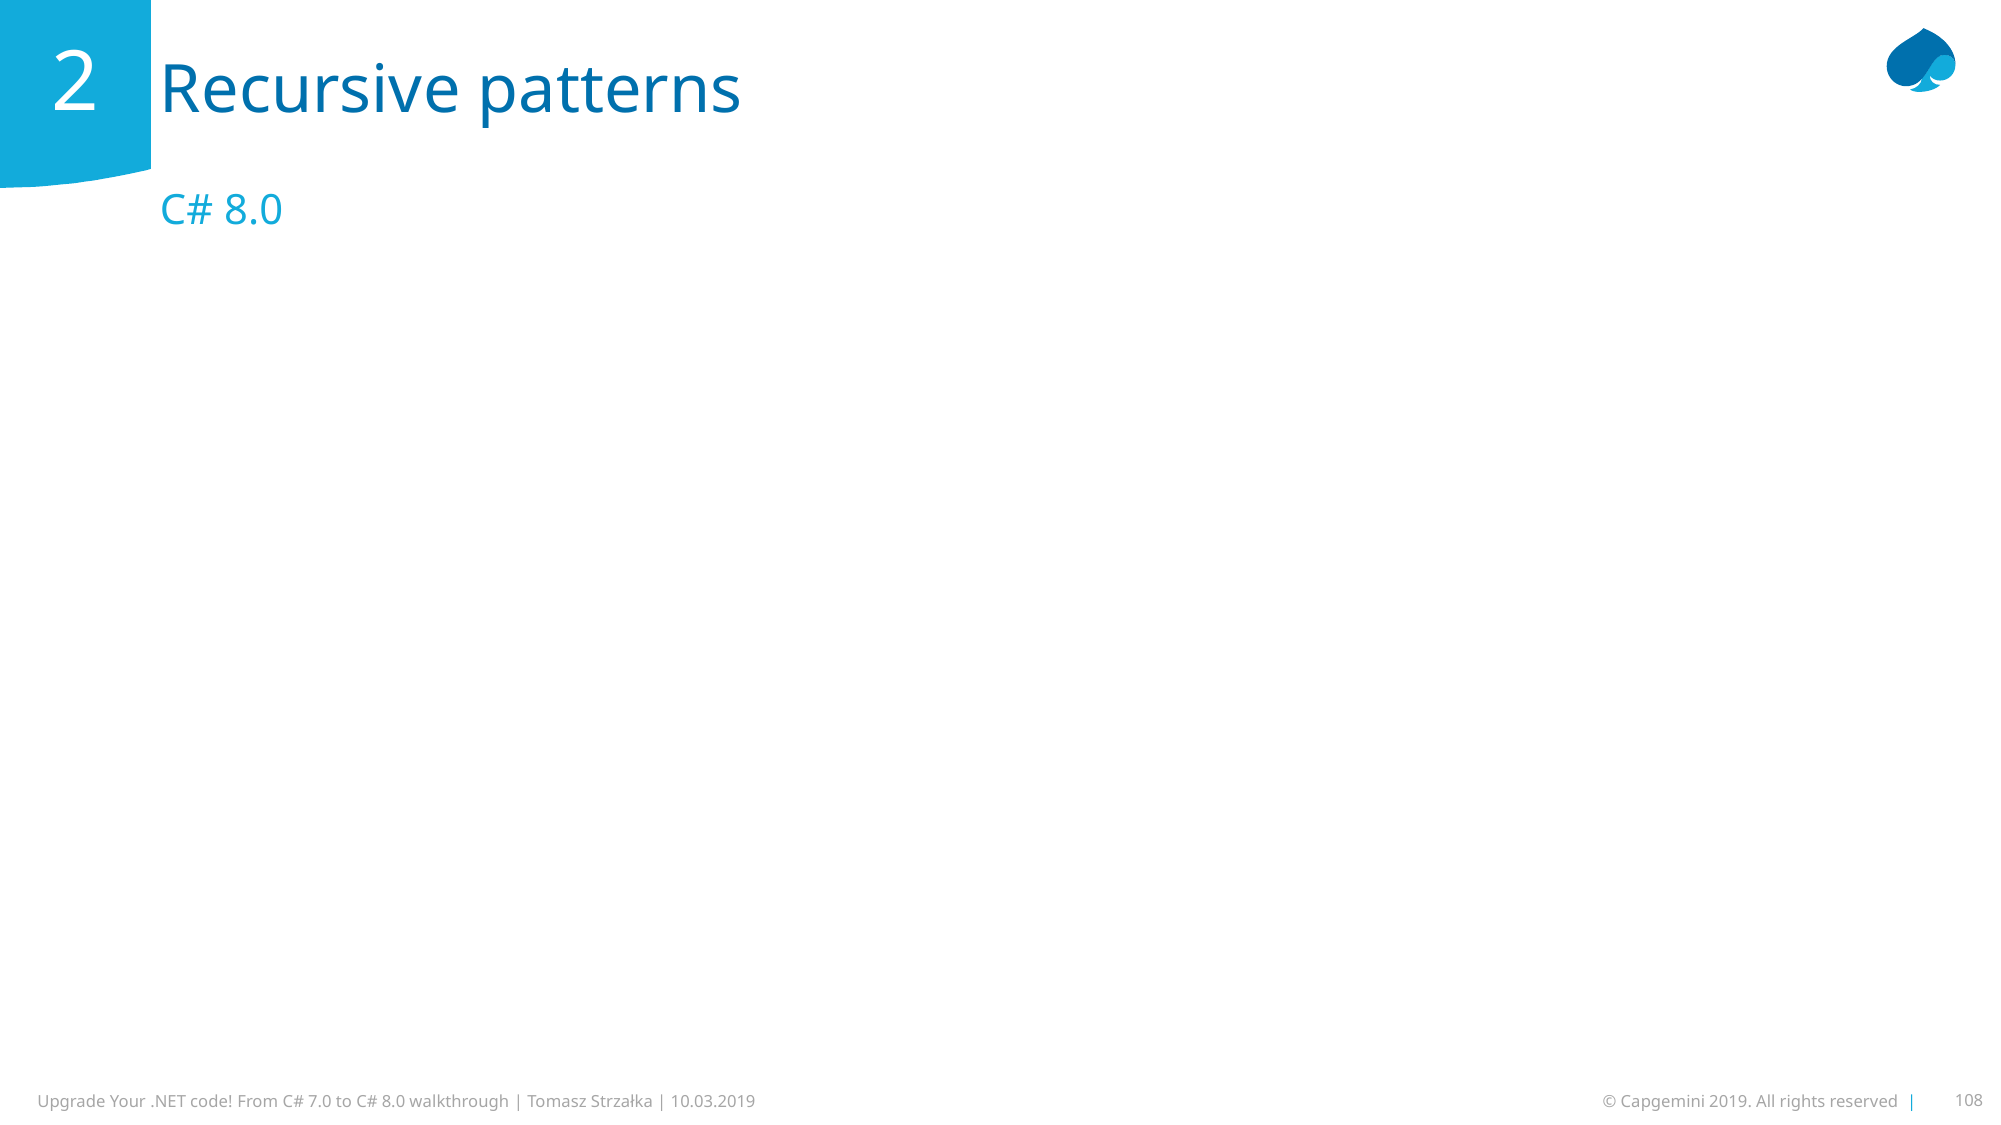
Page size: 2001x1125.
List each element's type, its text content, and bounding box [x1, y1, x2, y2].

title Recursive patterns [159, 0, 1863, 182]
list 2 [0, 7, 150, 158]
list C# 8.0 [159, 188, 1955, 272]
